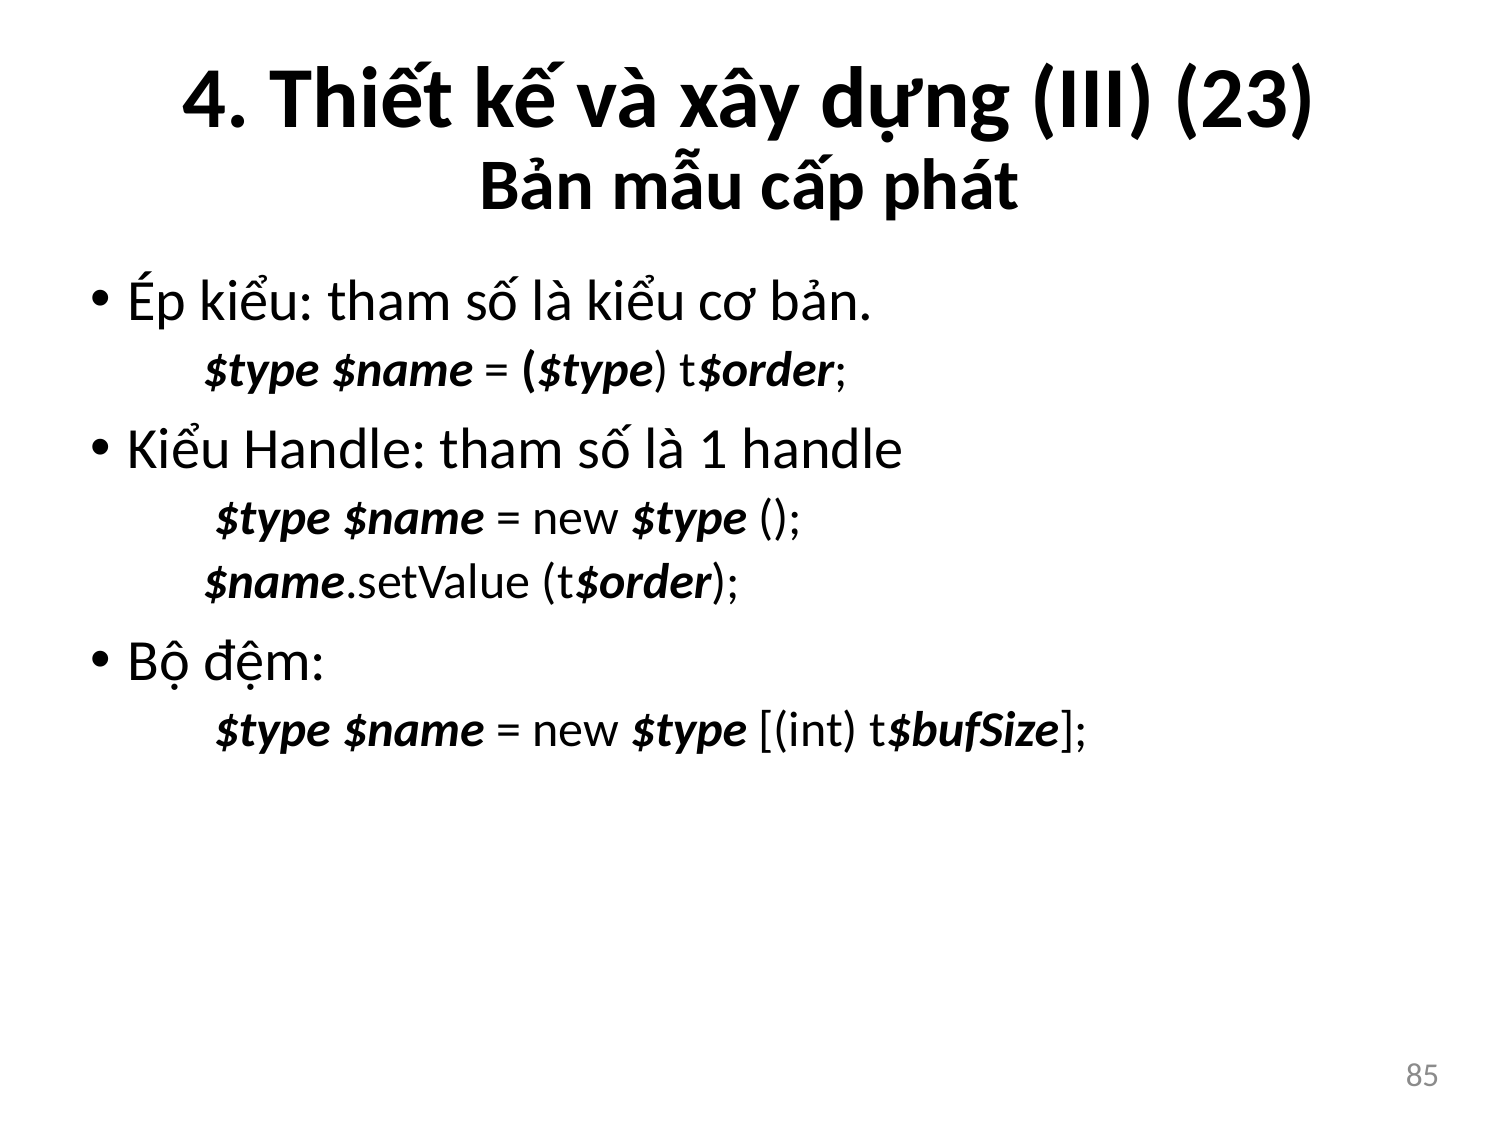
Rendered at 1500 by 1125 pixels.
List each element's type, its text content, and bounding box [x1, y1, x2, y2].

slide_number 85 [1116, 1042, 1455, 1103]
title 4. Thiết kế và xây dựng (III) (23) Bản mẫu cấp phát [75, 45, 1425, 233]
list Ép kiểu: tham số là kiểu cơ bản. $type $name = ($type) t$order; Kiểu Handle: tham số là 1 handle $type $name = new $type (); $name.setValue (t$order); Bộ đệm: $type $name = new $type [(int) t$bufSize]; [75, 262, 1425, 1005]
